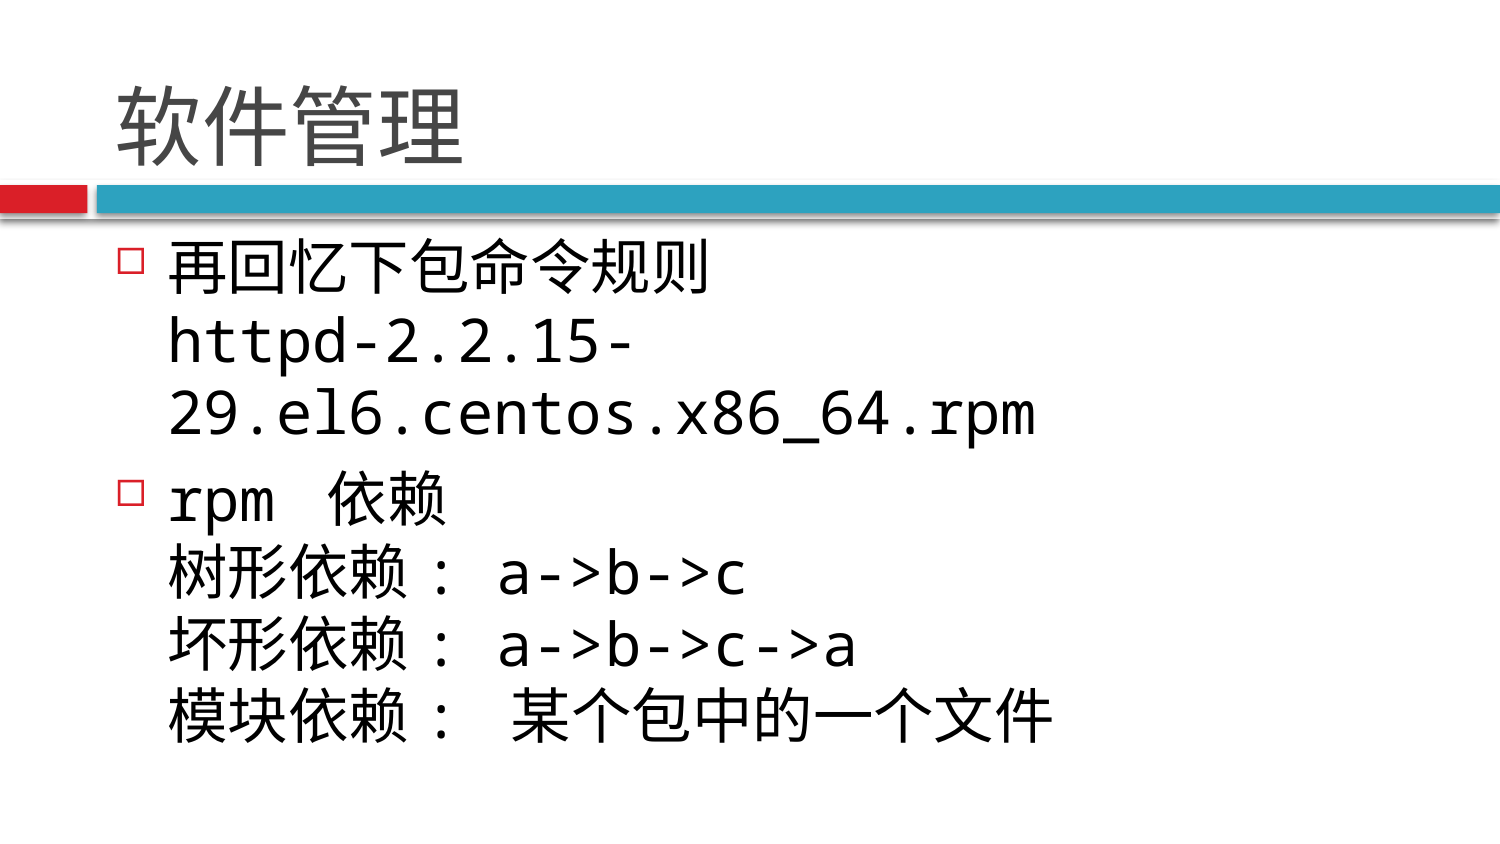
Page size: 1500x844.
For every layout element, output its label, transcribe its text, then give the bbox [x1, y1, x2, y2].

list 再回忆下包命令规则 httpd-2.2.15-29.el6.centos.x86_64.rpm rpm 依赖 树形依赖: a->b->c 坏形依赖: a->b->c->a 模块依赖: 某个包中的一个文件 [99, 221, 1438, 760]
title 软件管理 [99, 19, 1438, 185]
